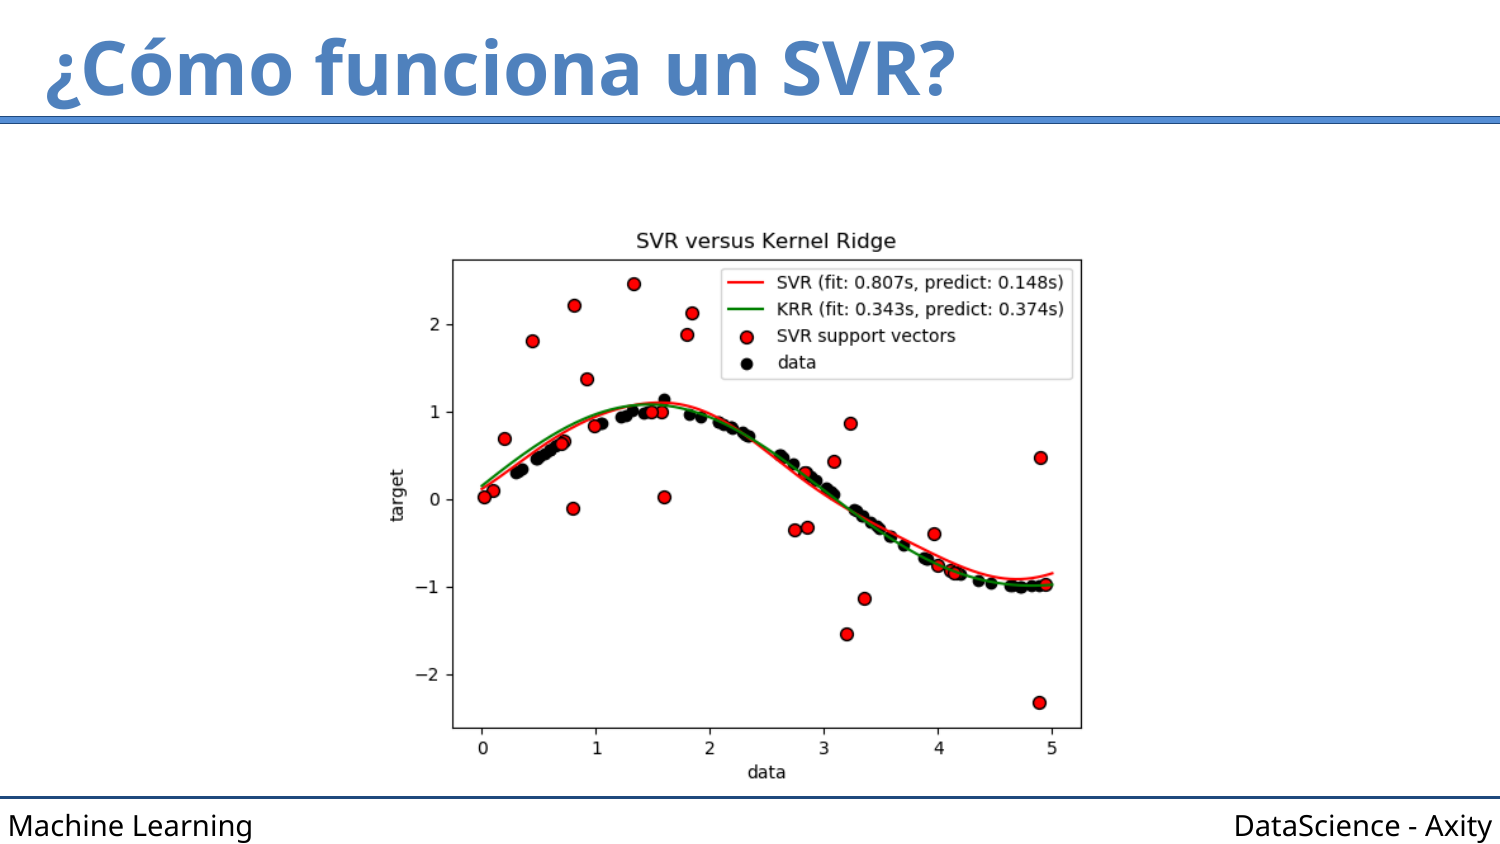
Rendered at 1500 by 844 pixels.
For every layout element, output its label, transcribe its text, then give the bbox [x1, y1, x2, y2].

title ¿Cómo funciona un SVR? [36, 11, 1463, 135]
picture [350, 186, 1162, 795]
